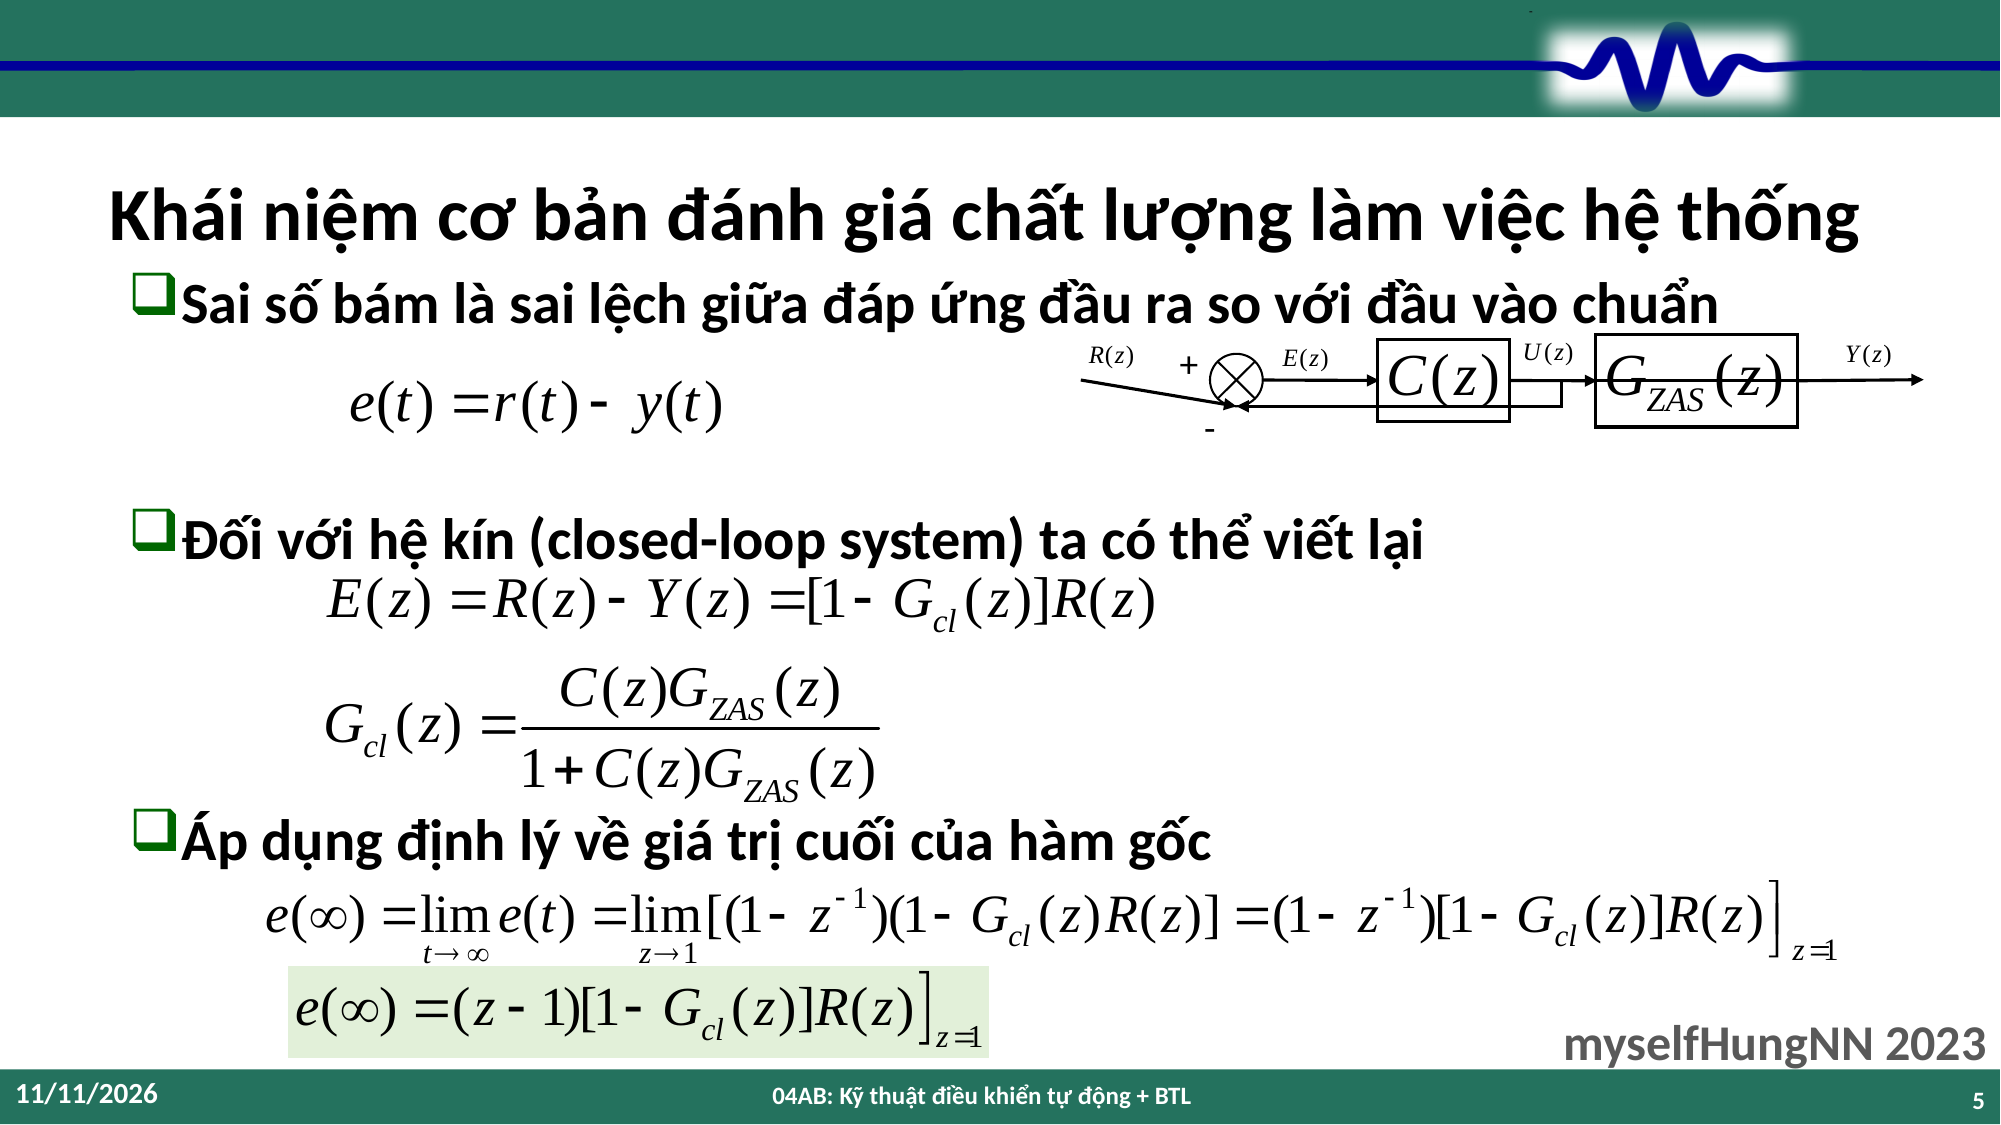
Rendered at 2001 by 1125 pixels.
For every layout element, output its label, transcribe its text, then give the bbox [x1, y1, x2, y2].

text_box Áp dụng định lý về giá trị cuối của hàm gốc [114, 802, 1944, 892]
list Sai số bám là sai lệch giữa đáp ứng đầu ra so với đầu vào chuẩn [113, 265, 1944, 356]
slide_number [0, 1065, 450, 1120]
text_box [316, 563, 1165, 813]
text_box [341, 367, 732, 446]
text_box Đối với hệ kín (closed-loop system) ta có thể viết lại [113, 501, 1944, 592]
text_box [258, 869, 1846, 978]
picture [1552, 34, 1786, 102]
slide_number 5 [1550, 1069, 2000, 1125]
footer 04AB: Kỹ thuật điều khiển tự động + BTL [644, 1065, 1320, 1125]
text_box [1080, 332, 1924, 458]
title Khái niệm cơ bản đánh giá chất lượng làm việc hệ thống [94, 116, 1924, 316]
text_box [287, 966, 990, 1058]
